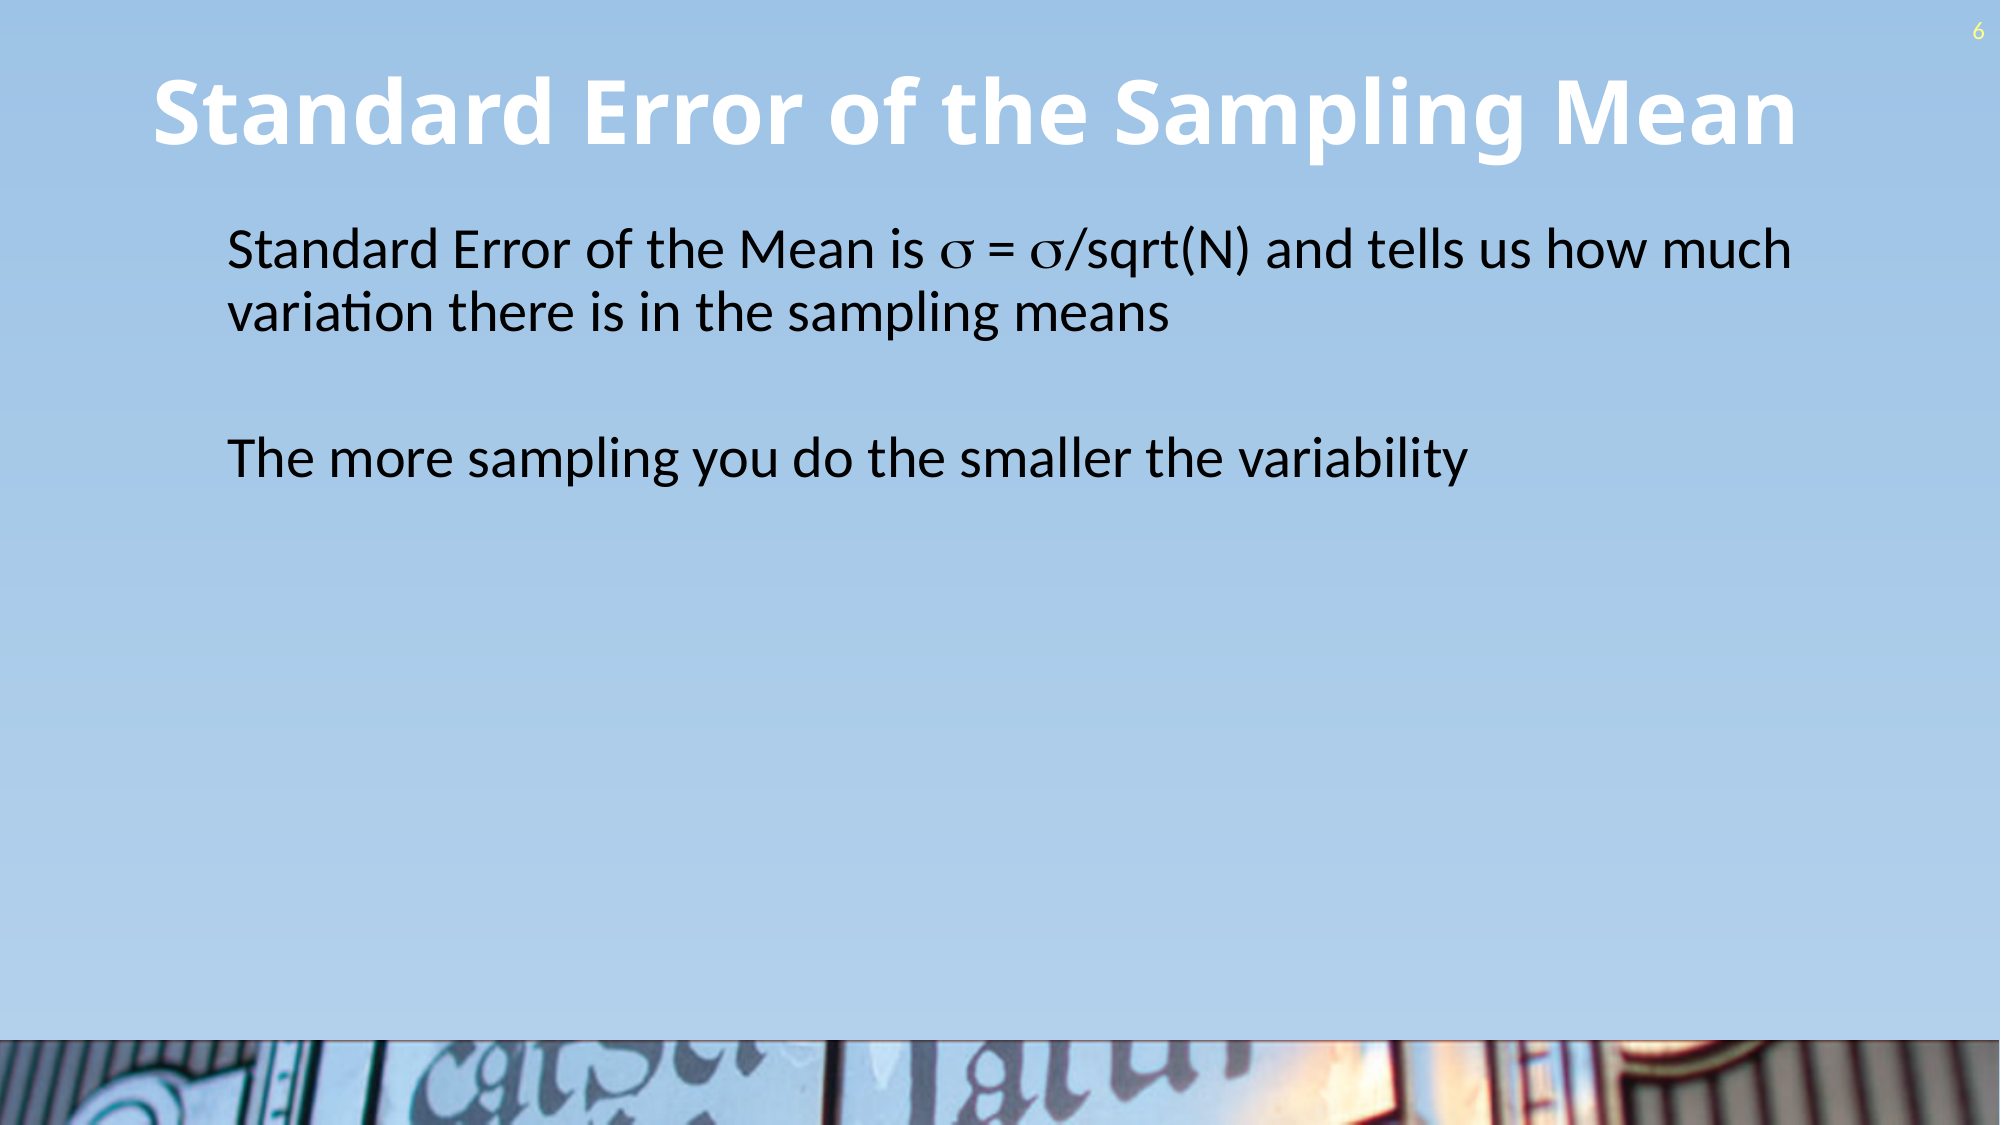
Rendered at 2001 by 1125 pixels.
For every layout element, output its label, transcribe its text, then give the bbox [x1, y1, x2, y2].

picture [0, 1040, 1999, 1125]
list Standard Error of the Mean is s = s/sqrt(N) and tells us how much variation there is in the sampling means The more sampling you do the smaller the variability [137, 210, 1863, 1017]
slide_number 6 [1550, 0, 2000, 60]
title Standard Error of the Sampling Mean [137, 59, 1863, 173]
